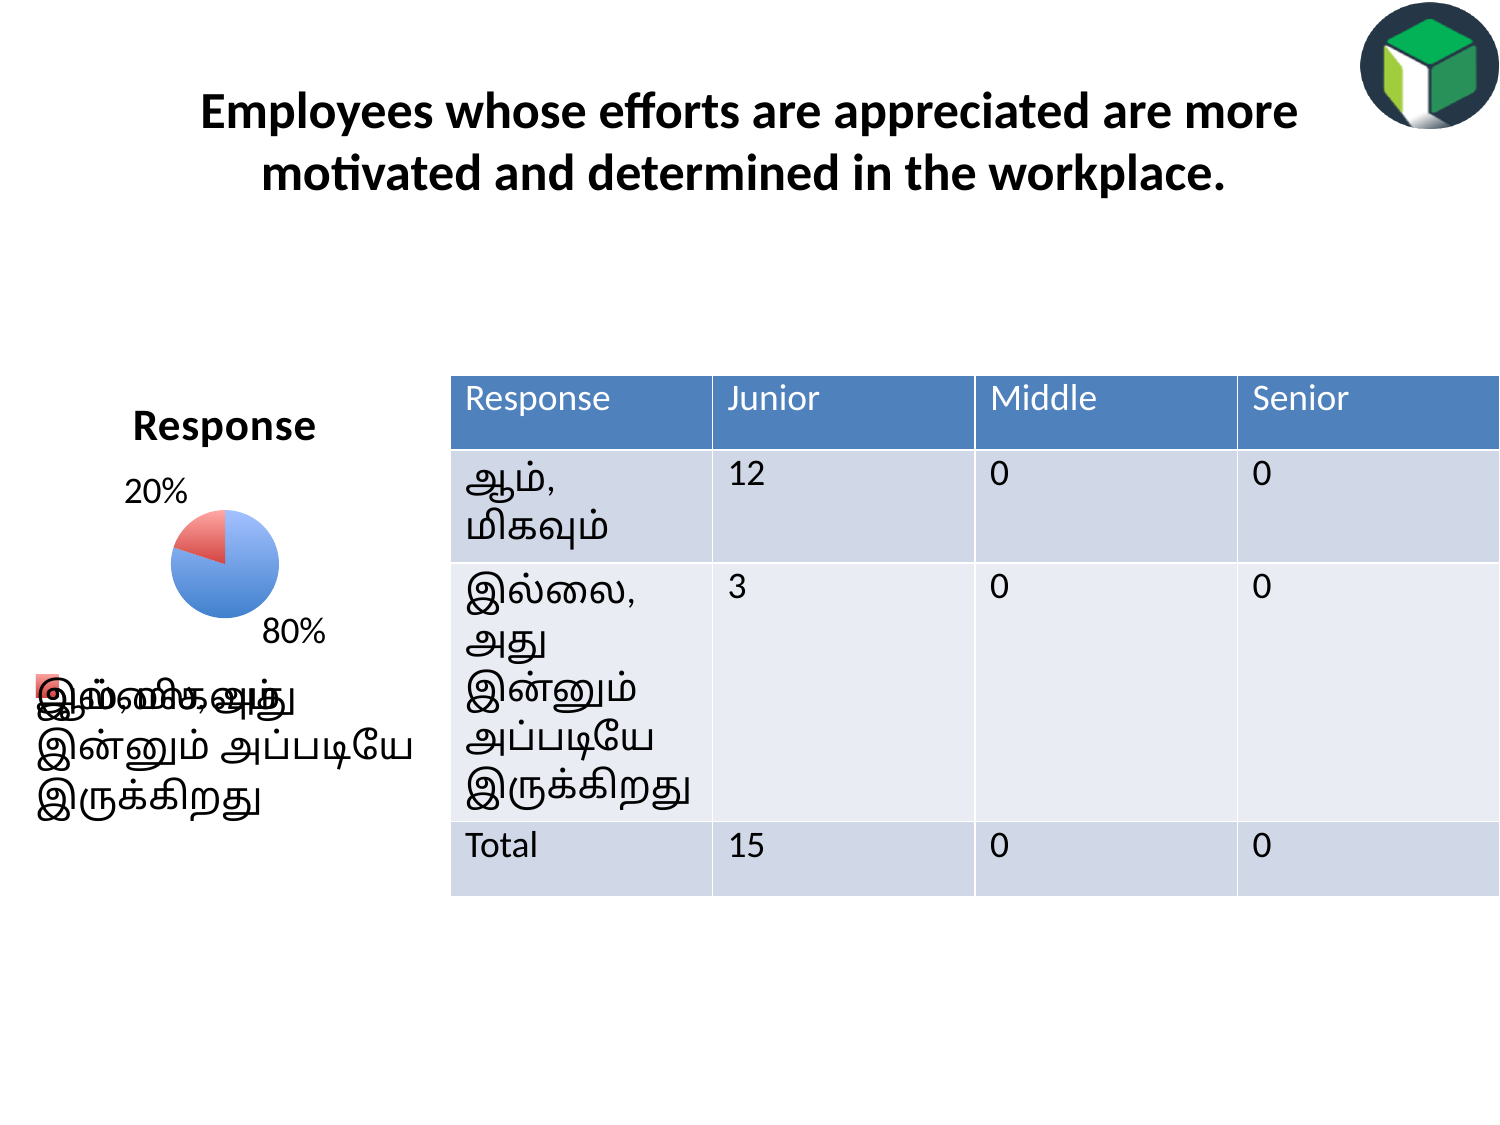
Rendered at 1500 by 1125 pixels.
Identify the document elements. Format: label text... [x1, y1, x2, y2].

table_cell 0 [976, 451, 1237, 562]
chart [0, 374, 451, 826]
table_cell 0 [1238, 822, 1499, 896]
table_cell 3 [713, 564, 974, 821]
table_header Senior [1238, 376, 1499, 449]
table_cell 12 [713, 451, 974, 562]
picture [1360, 2, 1499, 130]
table_cell Total [451, 822, 712, 896]
table_cell ஆம், மிகவும் [454, 451, 712, 562]
title Employees whose efforts are appreciated are more motivated and determined in the workplace. [75, 45, 1425, 233]
table_cell 0 [976, 822, 1237, 896]
table_header Response [452, 376, 712, 449]
table_cell 15 [713, 822, 974, 896]
table_cell இல்லை, அது இன்னும் அப்படியே இருக்கிறது [454, 564, 712, 821]
table_header Middle [976, 376, 1237, 449]
table_header Junior [713, 376, 974, 449]
table_cell 0 [1238, 564, 1499, 821]
table_cell 0 [1238, 451, 1499, 562]
table_cell 0 [976, 564, 1237, 821]
